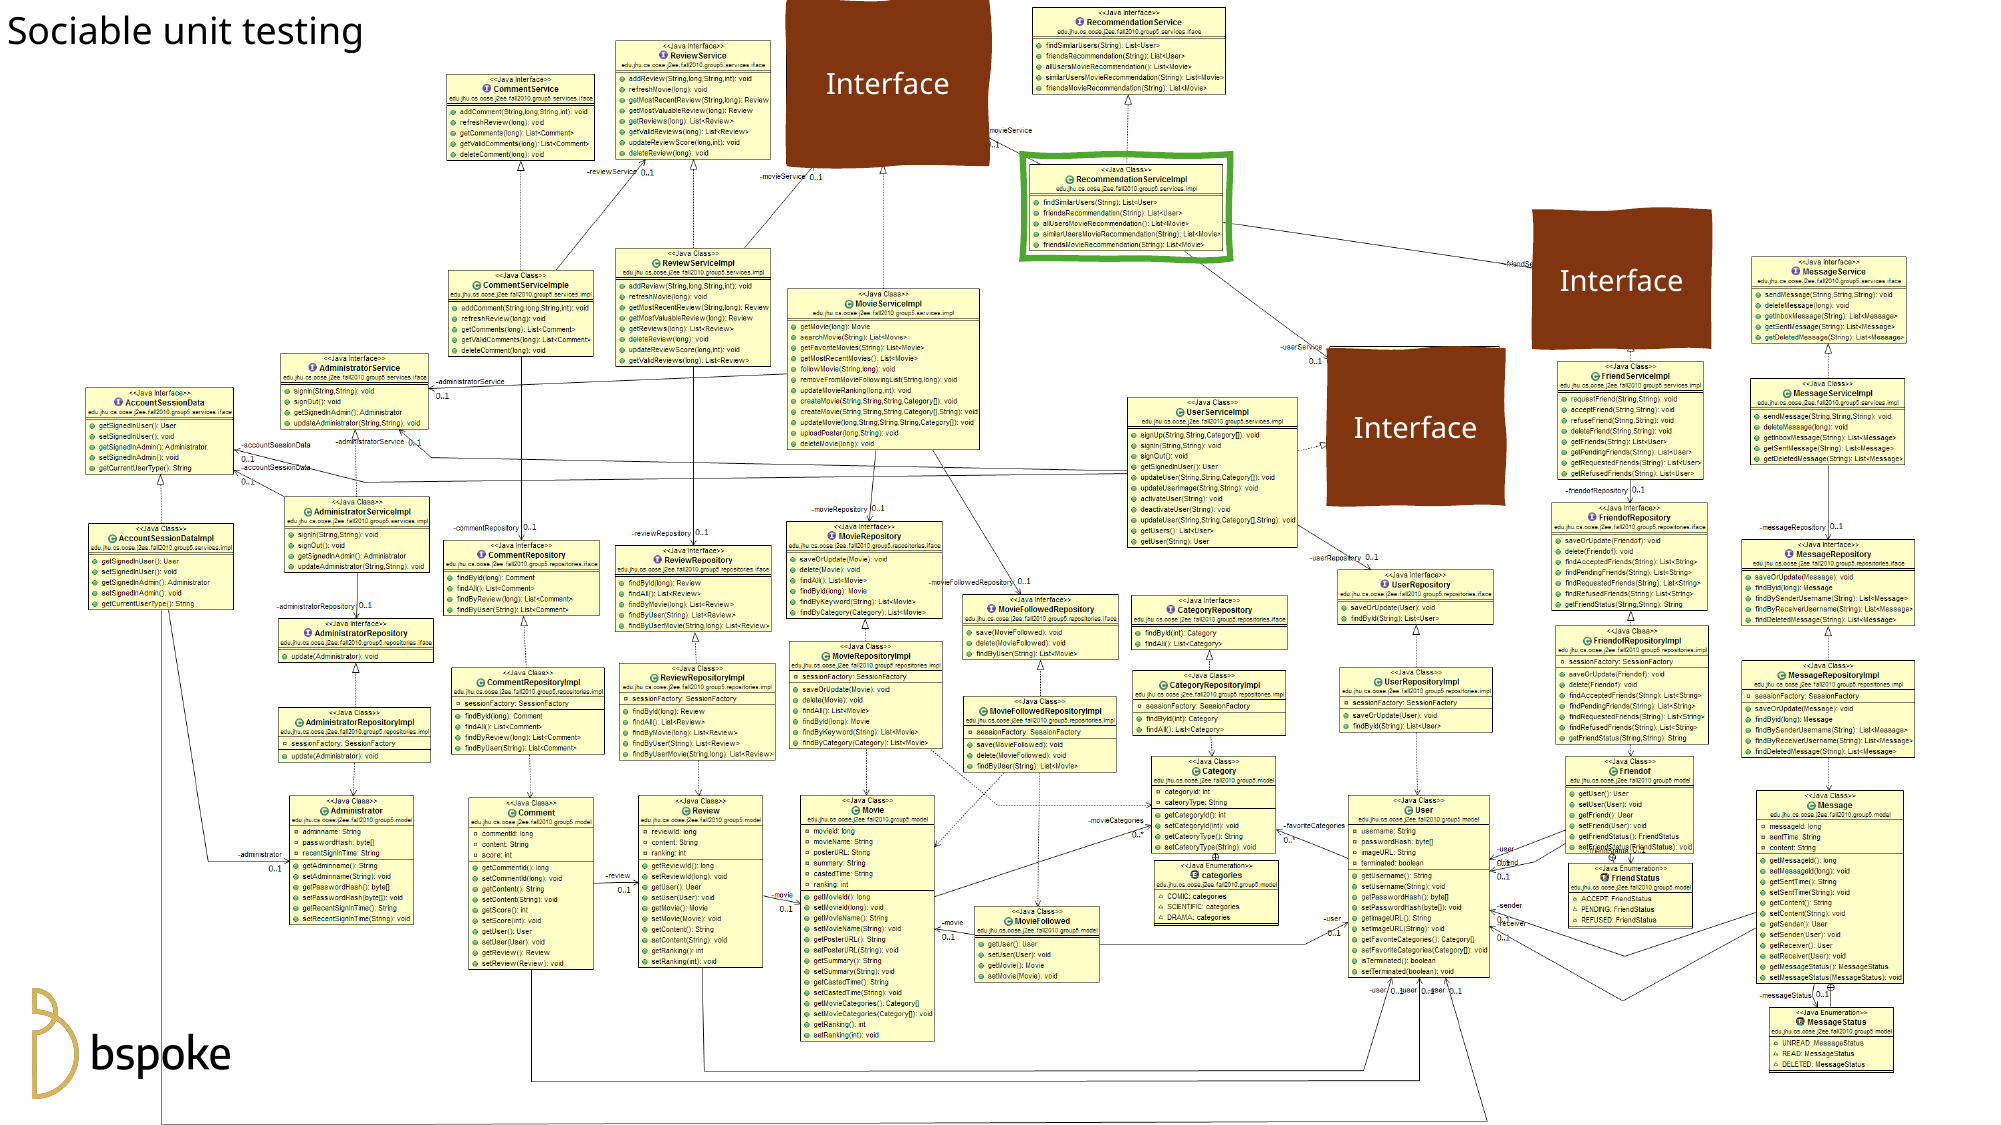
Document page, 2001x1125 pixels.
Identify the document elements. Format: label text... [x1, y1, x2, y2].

picture [31, 0, 1918, 1125]
text_box Sociable unit testing [0, 0, 82, 60]
